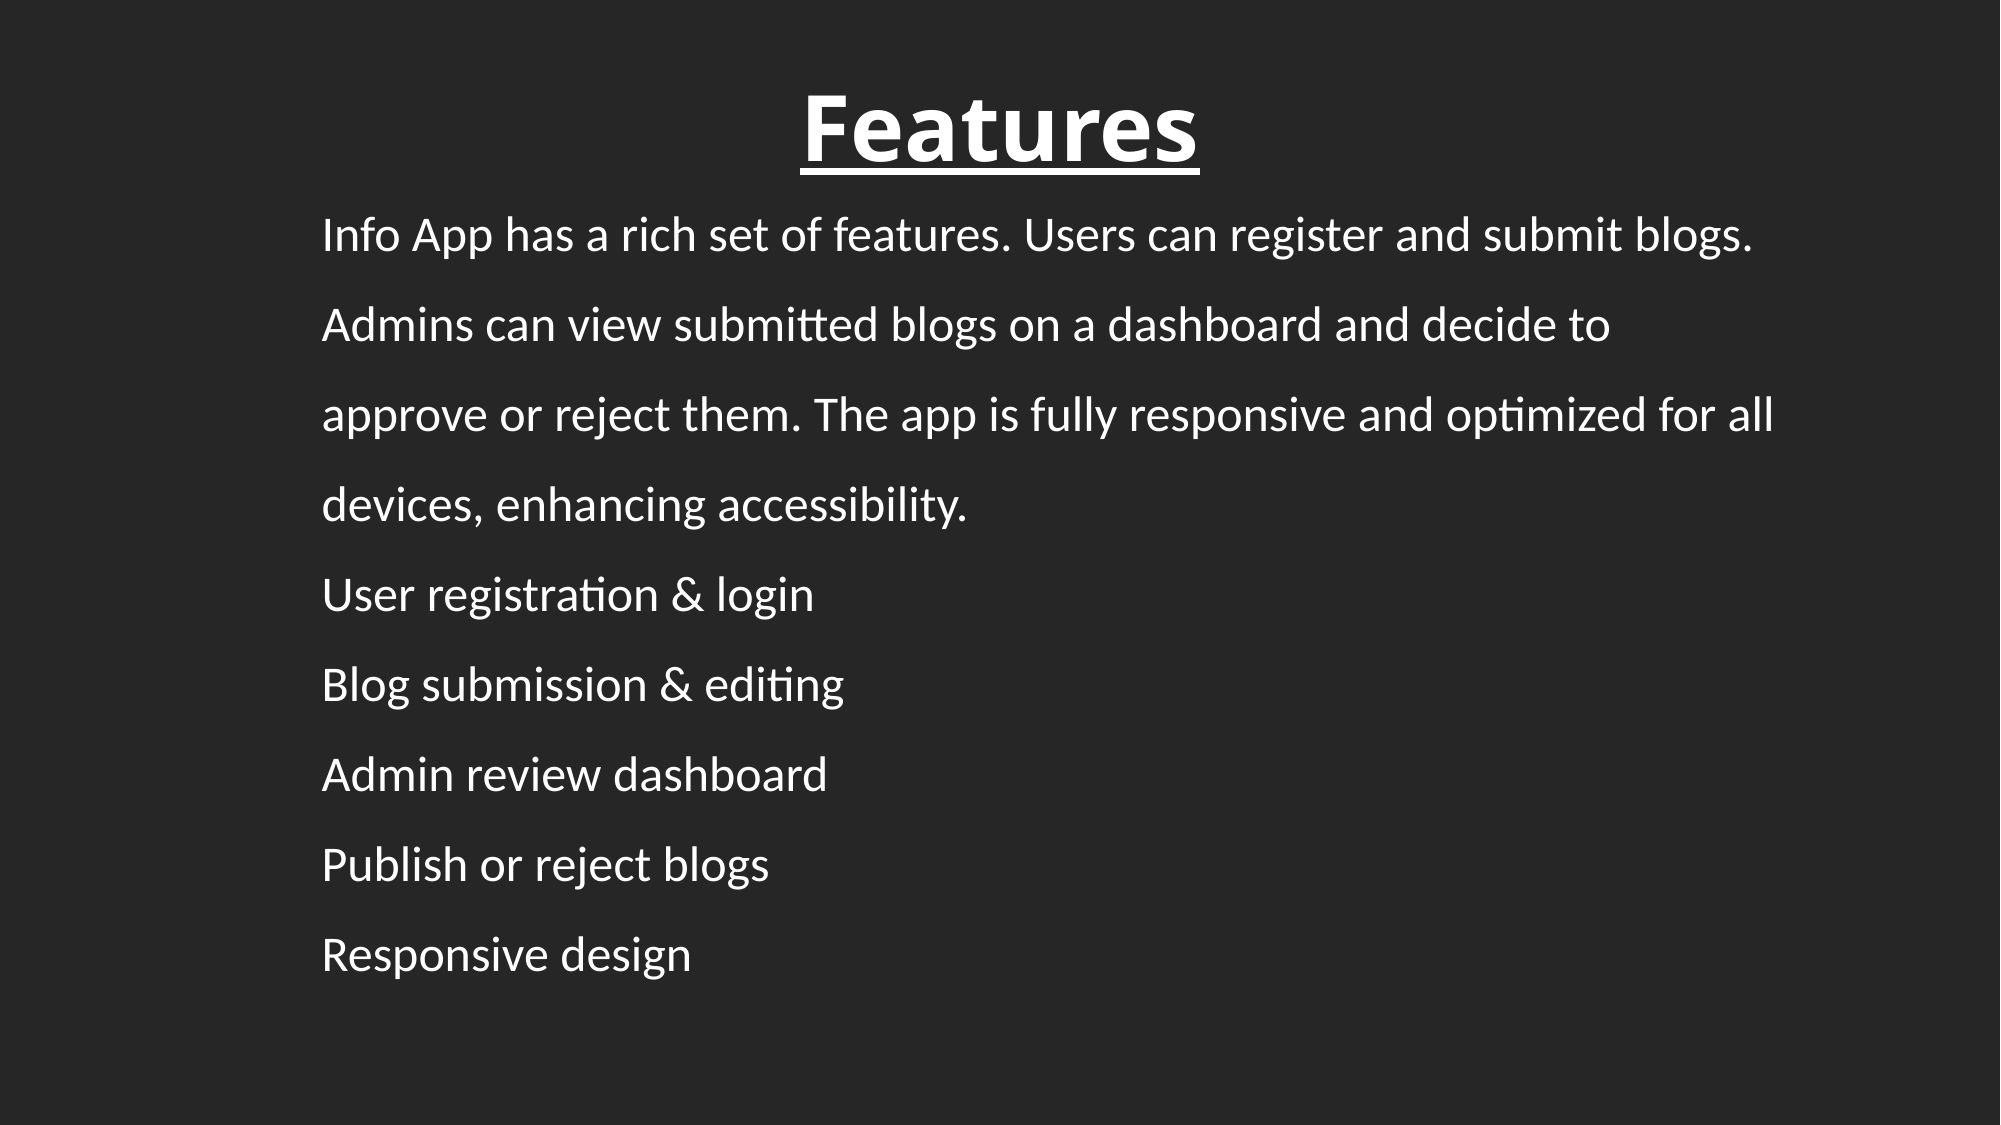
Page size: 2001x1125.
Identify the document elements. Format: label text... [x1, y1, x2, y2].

text_box Info App has a rich set of features. Users can register and submit blogs. Admins can view submitted blogs on a dashboard and decide to approve or reject them. The app is fully responsive and optimized for all devices, enhancing accessibility. User registration & login Blog submission & editing Admin review dashboard Publish or reject blogs Responsive design [306, 163, 1796, 989]
title Features [137, 22, 1863, 241]
